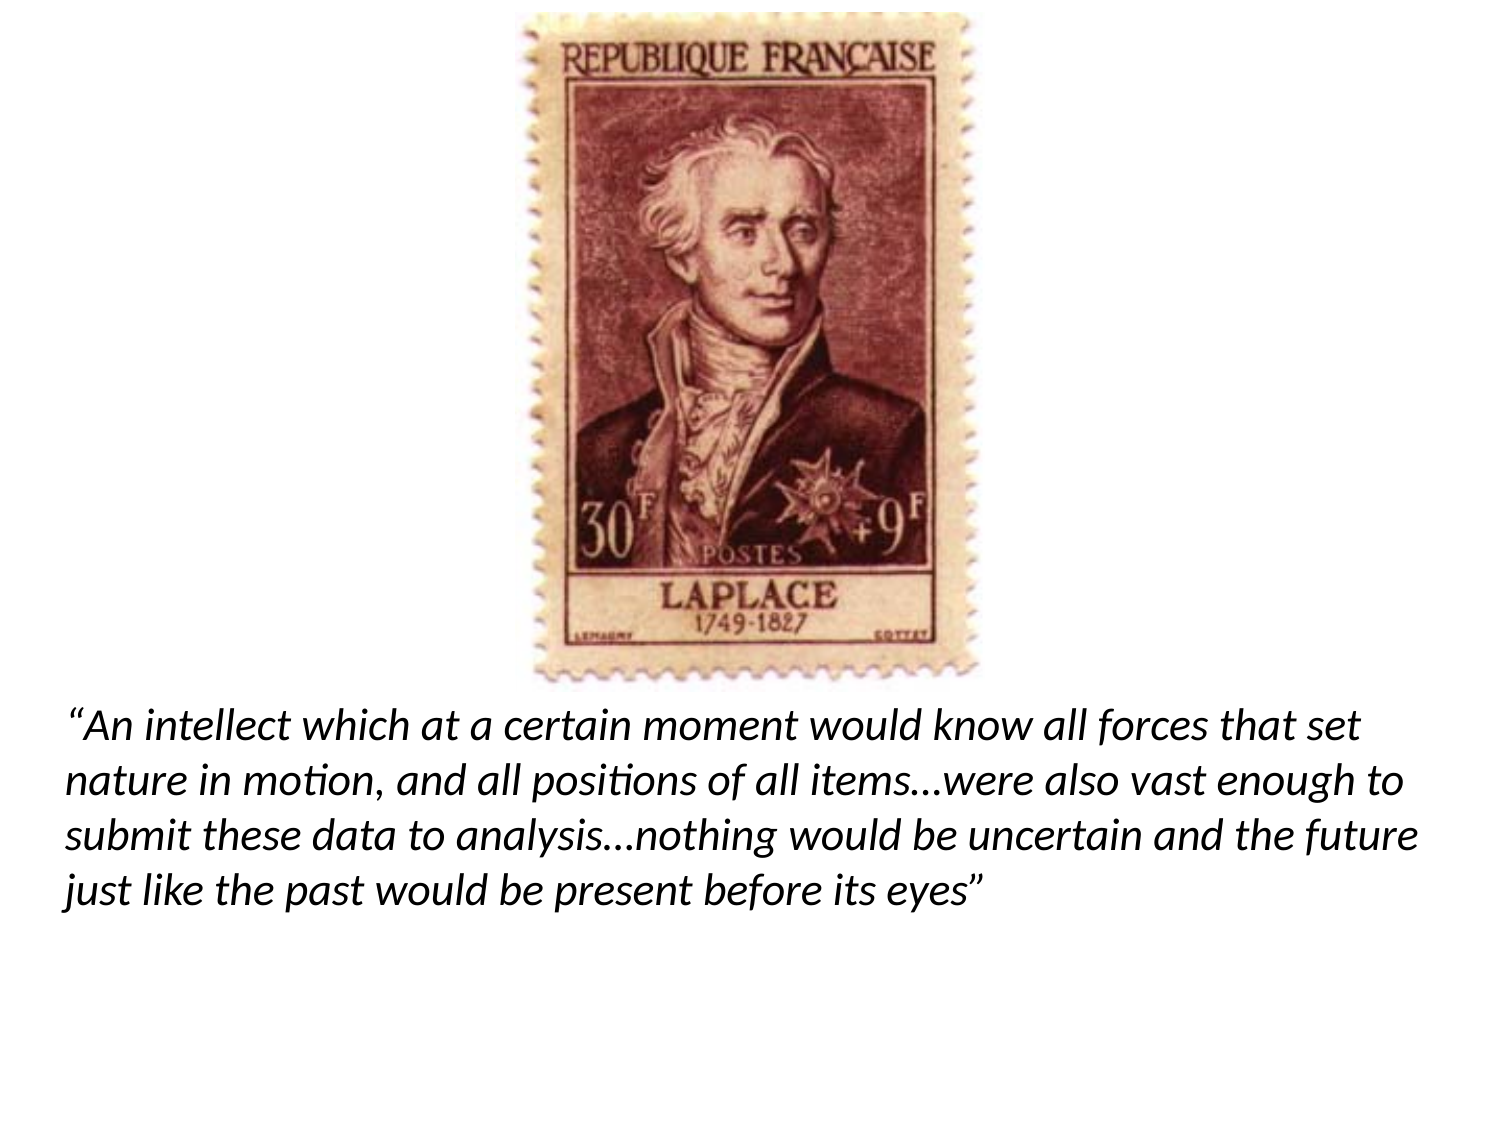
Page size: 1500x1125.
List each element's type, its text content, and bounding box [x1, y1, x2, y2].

text_box “An intellect which at a certain moment would know all forces that set nature in motion, and all positions of all items…were also vast enough to submit these data to analysis…nothing would be uncertain and the future just like the past would be present before its eyes” [50, 687, 1438, 923]
picture [515, 12, 985, 692]
